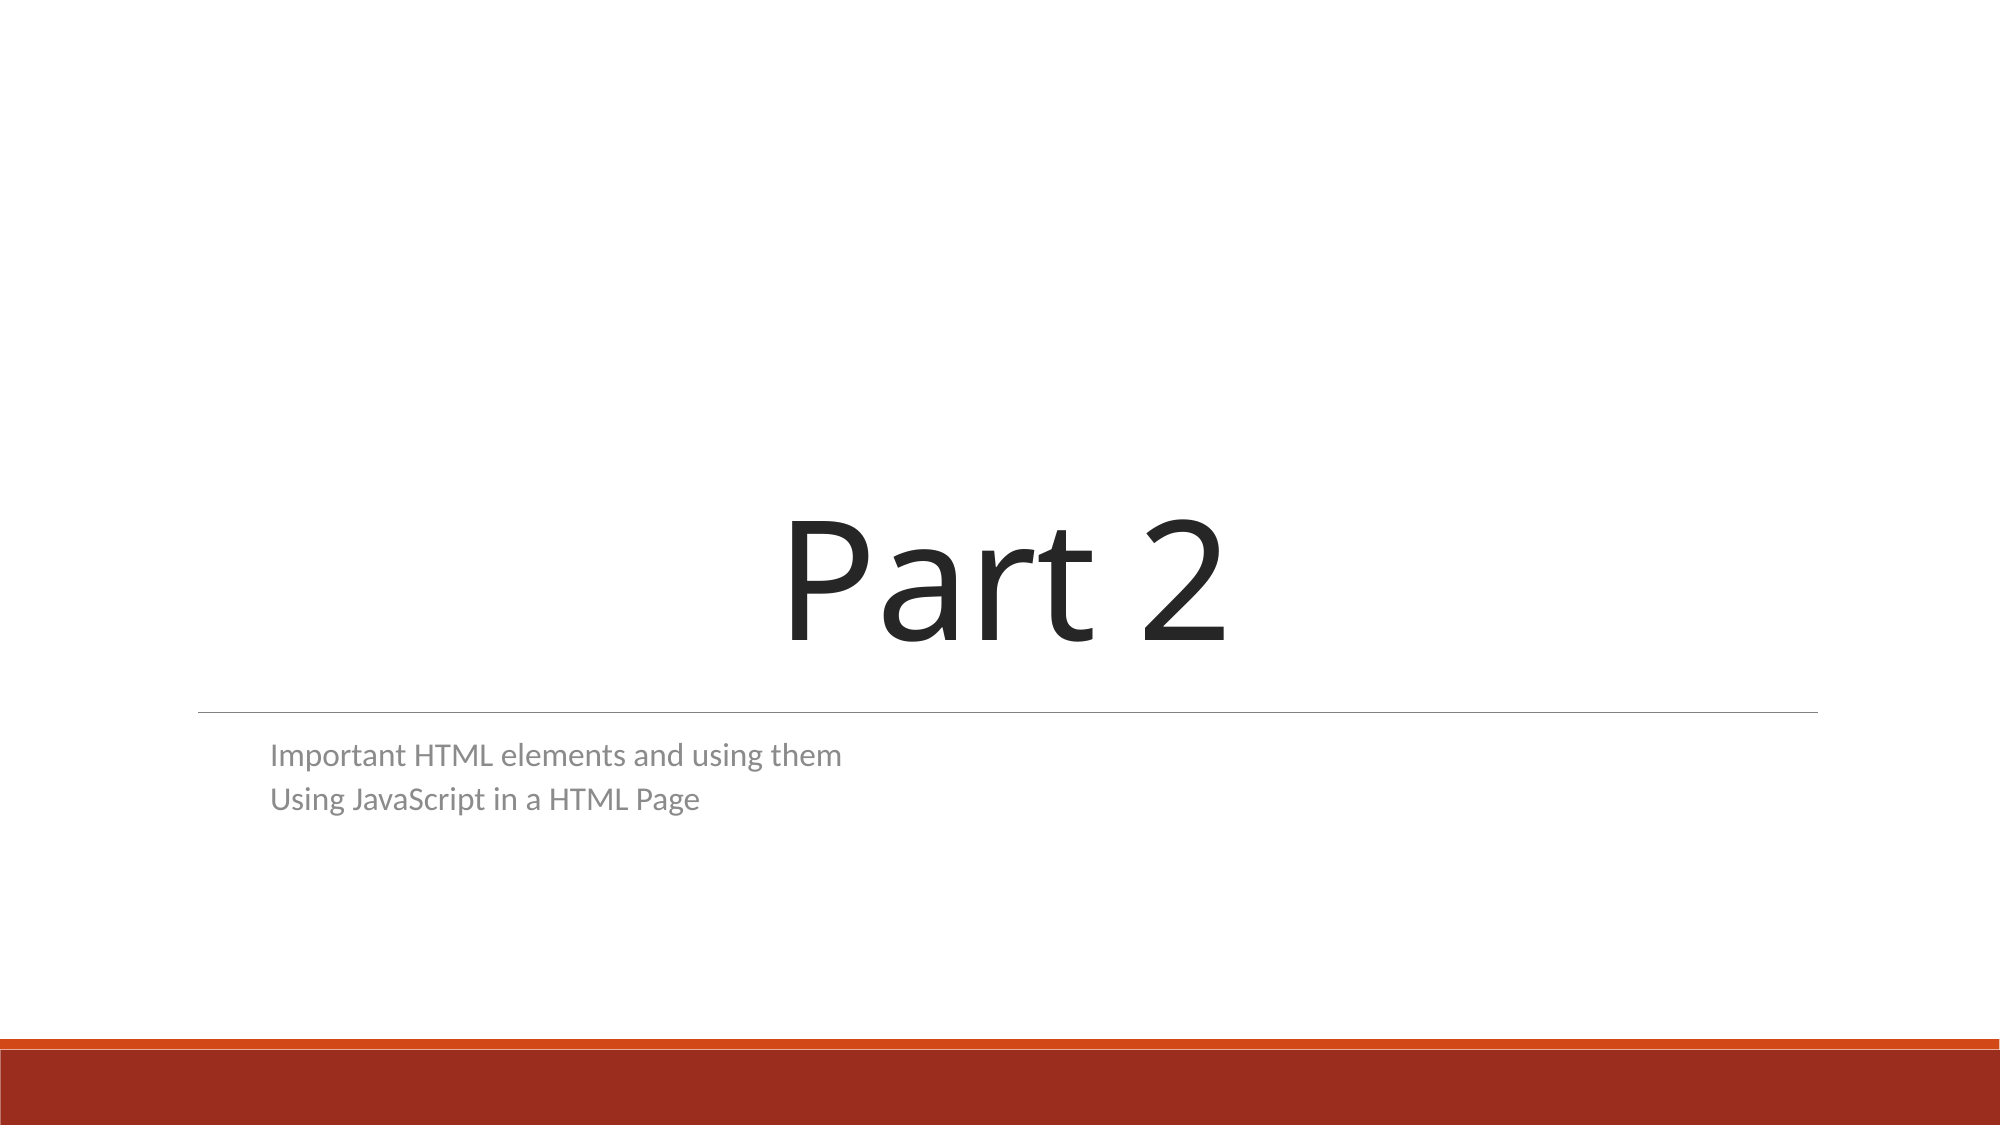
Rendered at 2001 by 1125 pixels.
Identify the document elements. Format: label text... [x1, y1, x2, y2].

title Part 2 [180, 34, 1830, 682]
list Important HTML elements and using them Using JavaScript in a HTML Page [180, 730, 1830, 918]
